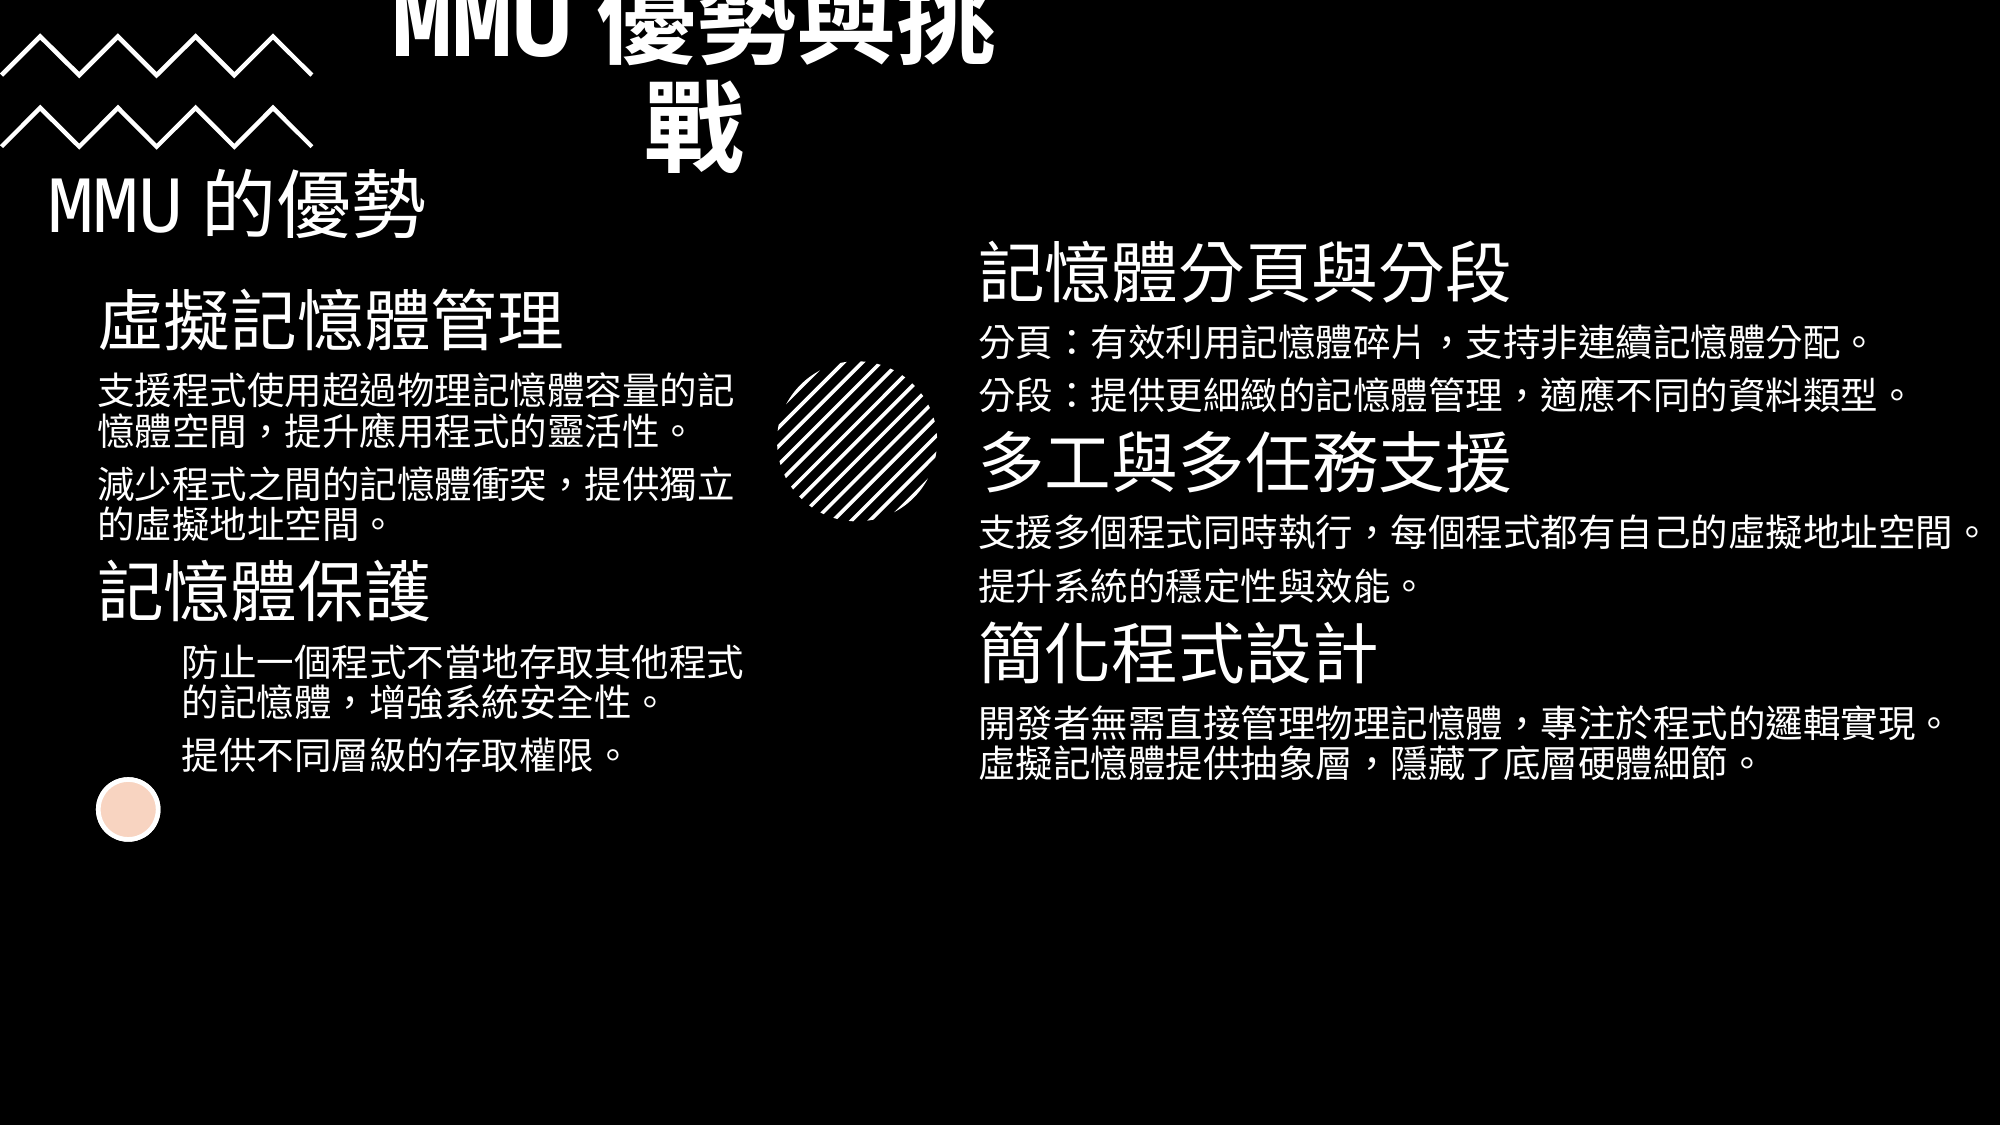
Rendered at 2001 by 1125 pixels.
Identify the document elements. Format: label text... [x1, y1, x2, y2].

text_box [776, 360, 938, 522]
text_box [0, 151, 963, 1125]
text_box [96, 785, 160, 841]
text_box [0, 32, 314, 151]
text_box 虛擬記憶體管理 支援程式使用超過物理記憶體容量的記憶體空間，提升應用程式的靈活性。 減少程式之間的記憶體衝突，提供獨立的虛擬地址空間。 記憶體保護 防止一個程式不當地存取其他程式的記憶體，增強系統安全性。 提供不同層級的存取權限。 [82, 280, 766, 785]
text_box [0, 0, 343, 150]
text_box [1045, 0, 2000, 1125]
text_box 記憶體分頁與分段 分頁：有效利用記憶體碎片，支持非連續記憶體分配。 分段：提供更細緻的記憶體管理，適應不同的資料類型。 多工與多任務支援 支援多個程式同時執行，每個程式都有自己的虛擬地址空間。 提升系統的穩定性與效能。 簡化程式設計 開發者無需直接管理物理記憶體，專注於程式的邏輯實現。虛擬記憶體提供抽象層，隱藏了底層硬體細節。 [963, 232, 1983, 1125]
text_box MMU的優勢 [34, 150, 442, 301]
title MMU優勢與挑戰 [343, 0, 1045, 236]
